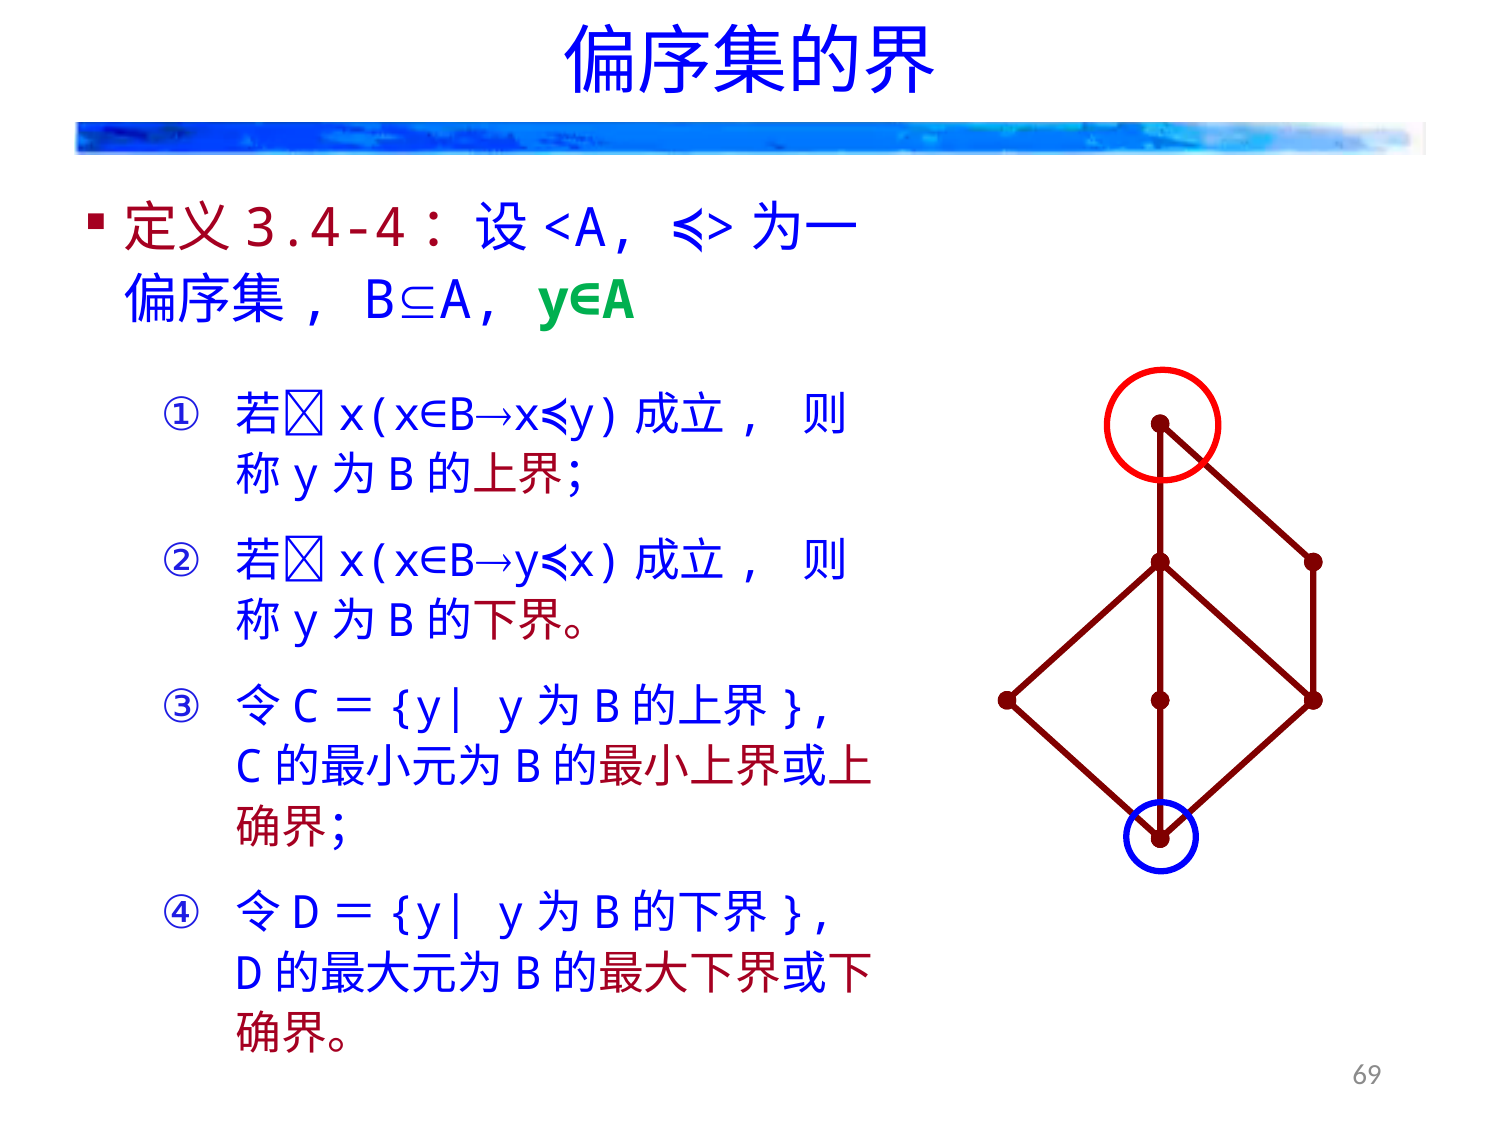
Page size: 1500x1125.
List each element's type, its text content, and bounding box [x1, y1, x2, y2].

title 偏序集的界 [102, 20, 1398, 107]
list 定义3.4-4：设<A, ≼>为一偏序集, BA, y∈A 若x(x∈Bx≼y)成立, 则称y为B的上界； 若x(x∈By≼x)成立, 则称y为B的下界。 令C＝{y| y为B的上界}, C的最小元为B的最小上界或上确界； 令D＝{y| y为B的下界}, D的最大元为B的最大下界或下确界。 [70, 178, 891, 971]
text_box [1006, 369, 1314, 872]
picture [74, 122, 1426, 155]
slide_number 69 [1281, 1042, 1397, 1103]
